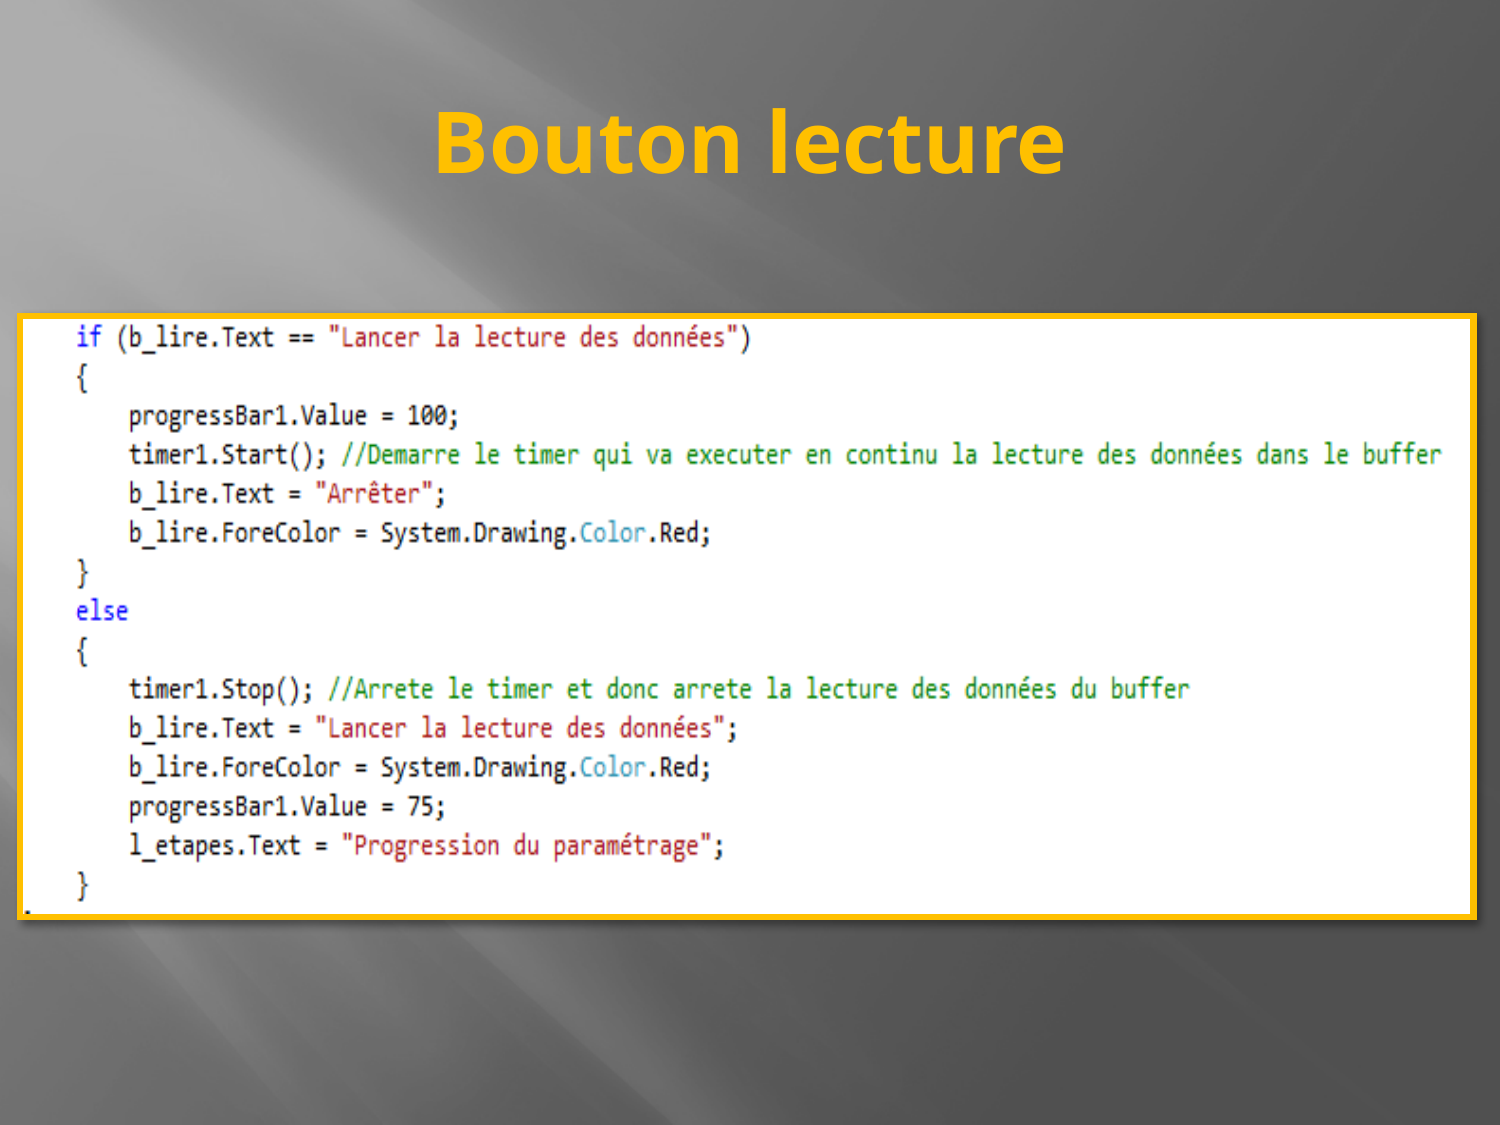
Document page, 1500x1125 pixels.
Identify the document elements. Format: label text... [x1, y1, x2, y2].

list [23, 318, 1471, 915]
title Bouton lecture [75, 45, 1425, 233]
